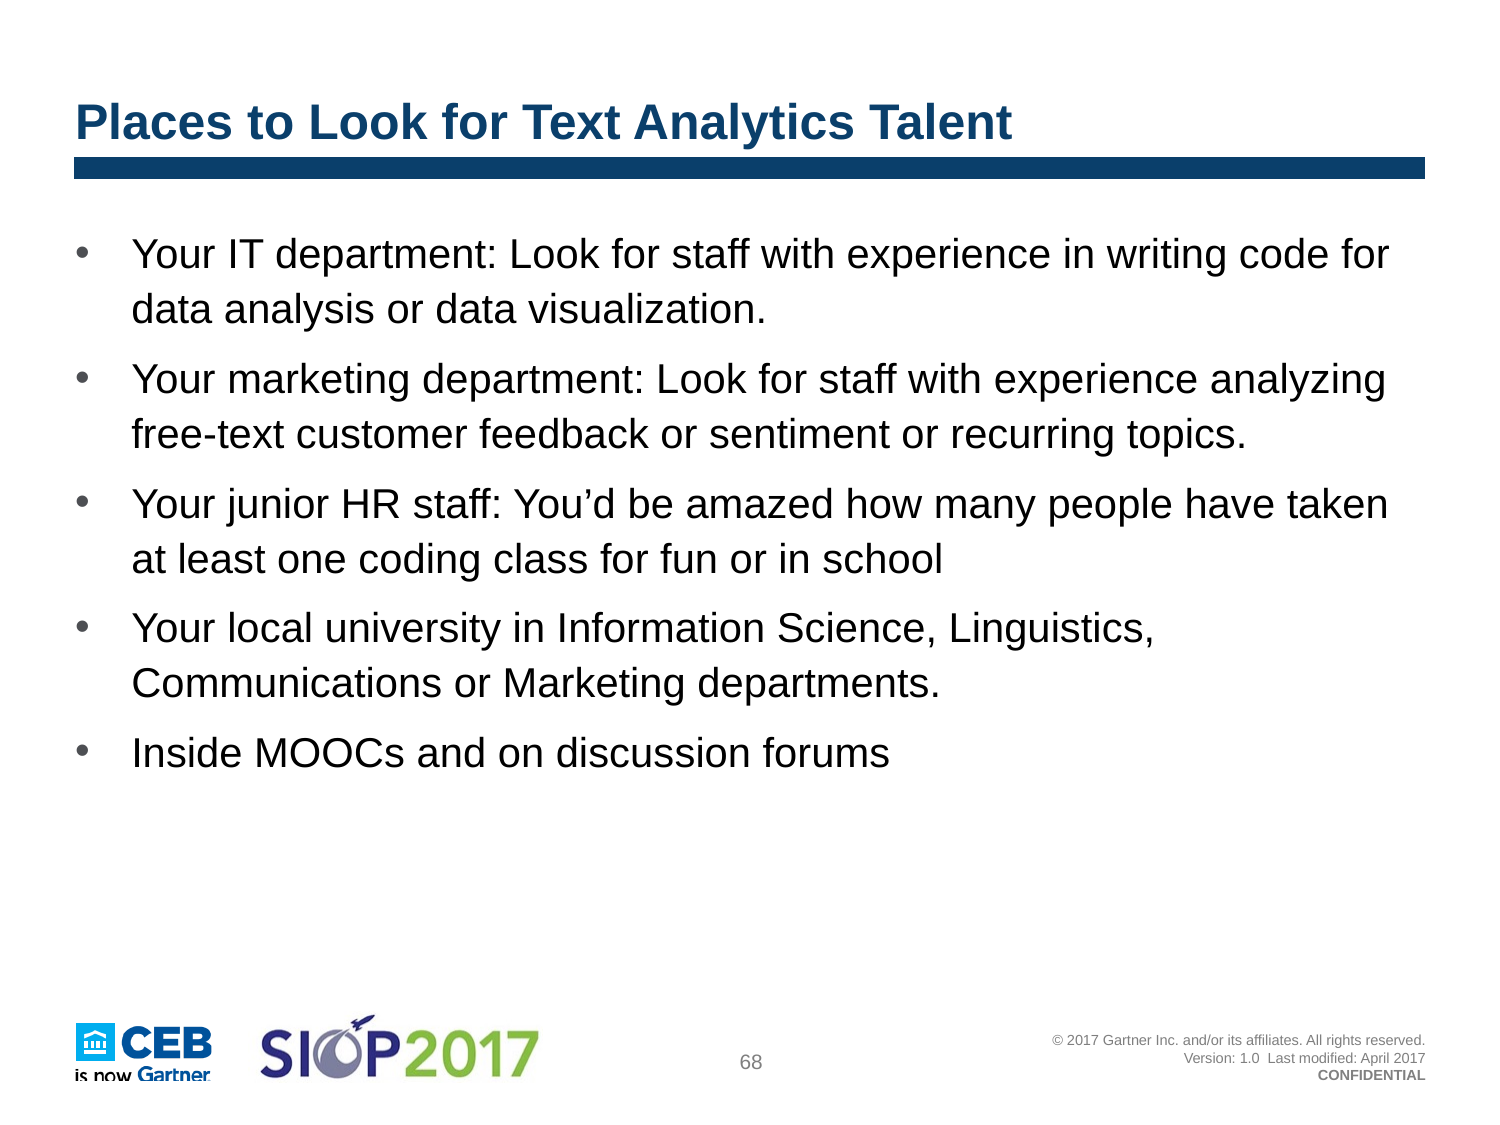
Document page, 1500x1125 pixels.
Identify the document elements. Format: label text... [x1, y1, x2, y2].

list Your IT department: Look for staff with experience in writing code for data analysis or data visualization. Your marketing department: Look for staff with experience analyzing free-text customer feedback or sentiment or recurring topics. Your junior HR staff: You’d be amazed how many people have taken at least one coding class for fun or in school Your local university in Information Science, Linguistics, Communications or Marketing departments. Inside MOOCs and on discussion forums [74, 222, 1425, 971]
title Places to Look for Text Analytics Talent [75, 59, 1425, 157]
picture [248, 1011, 543, 1083]
